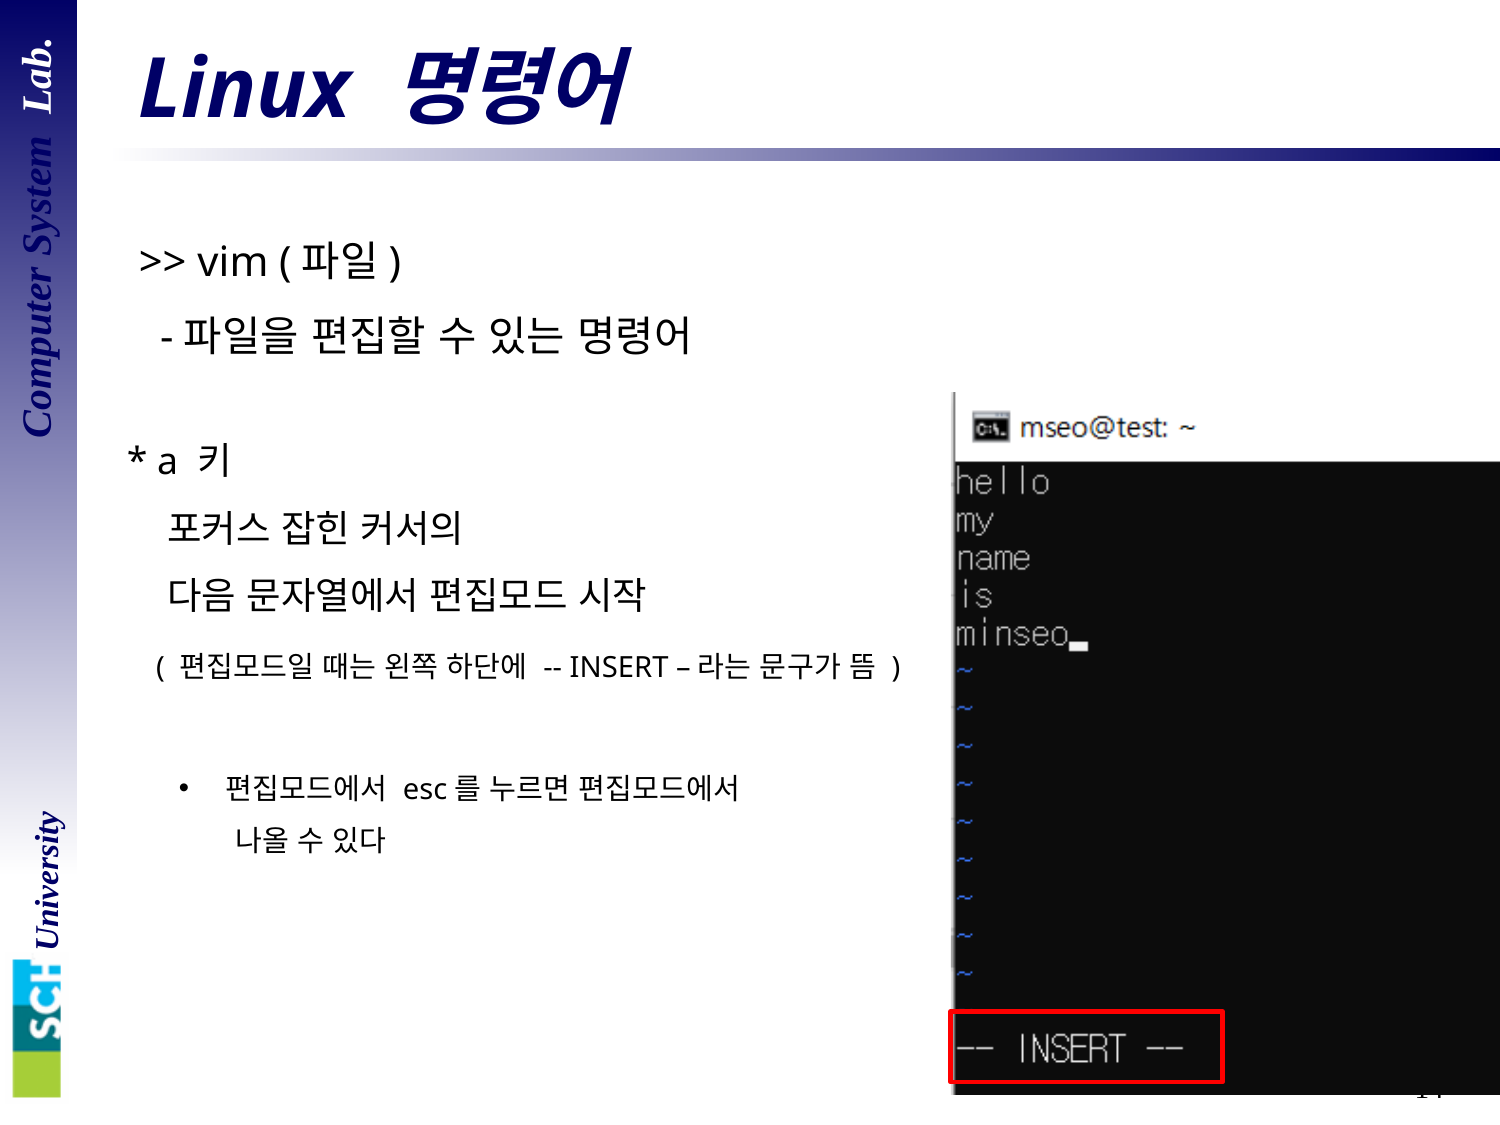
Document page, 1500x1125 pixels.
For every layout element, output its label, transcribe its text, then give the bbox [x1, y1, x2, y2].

picture [5, 952, 69, 1104]
title Linux 명령어 [123, 25, 1460, 143]
picture [950, 391, 1500, 1095]
text_box * a 키 포커스 잡힌 커서의 다음 문자열에서 편집모드 시작 ( 편집모드일 때는 왼쪽 하단에 -- INSERT –라는 문구가 뜸 ) [112, 407, 945, 692]
text_box 편집모드에서 esc를 누르면 편집모드에서 나올 수 있다 [163, 745, 842, 865]
text_box >> vim (파일) -파일을 편집할 수 있는 명령어 [123, 202, 1412, 368]
